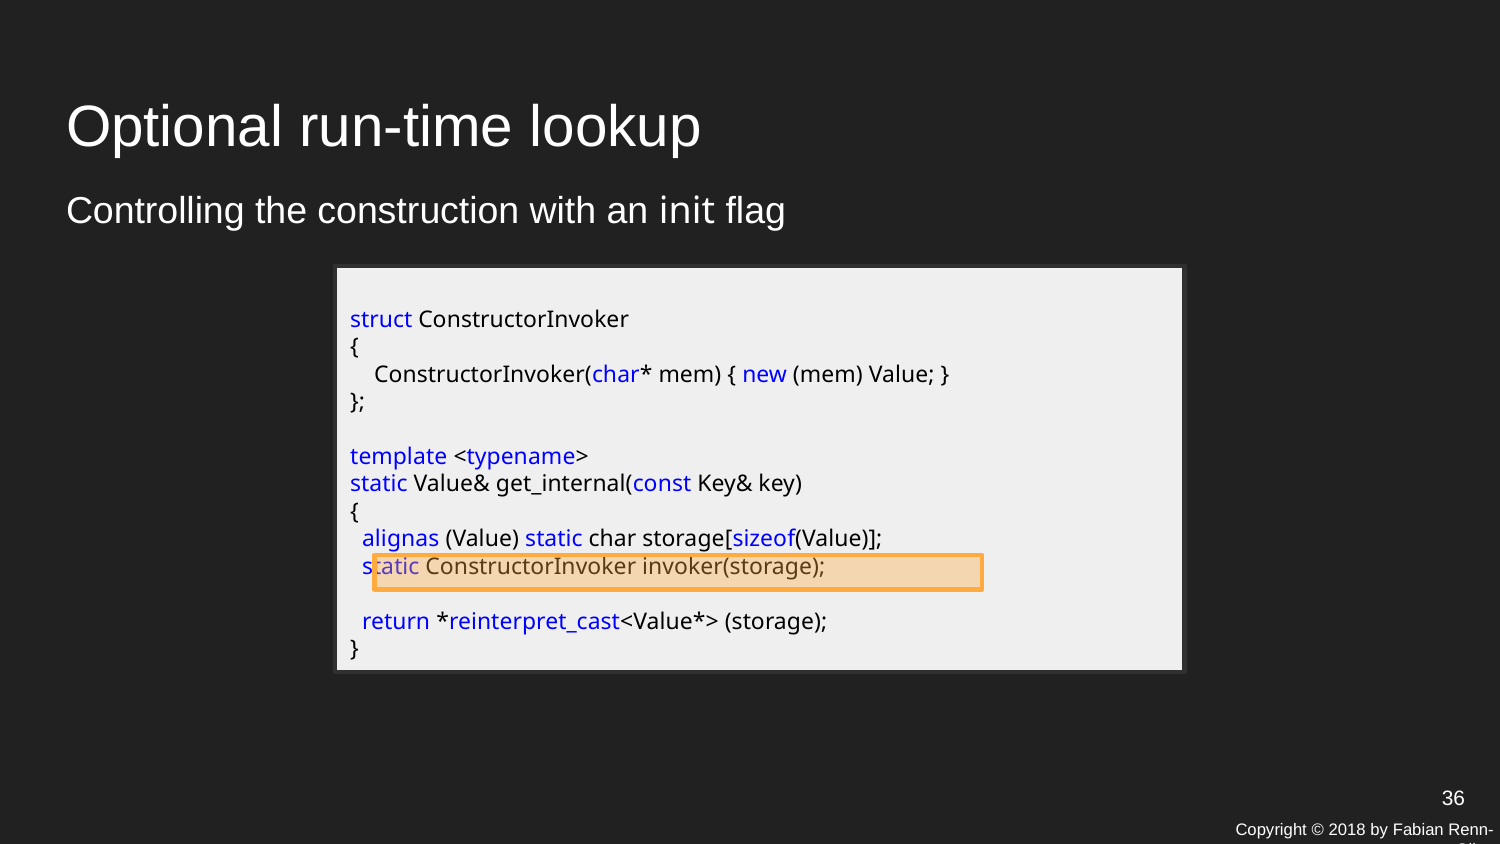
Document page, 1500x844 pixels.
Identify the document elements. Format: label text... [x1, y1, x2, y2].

list Controlling the construction with an init flag [51, 164, 1449, 238]
slide_number 36 [1389, 764, 1480, 830]
text_box [374, 555, 983, 590]
title Optional run-time lookup [51, 72, 1449, 164]
text_box struct ConstructorInvoker { ConstructorInvoker(char* mem) { new (mem) Value; } }; template <typename> static Value& get_internal(const Key& key) { alignas (Value) static char storage[sizeof(Value)]; static ConstructorInvoker invoker(storage); return *reinterpret_cast<Value*> (storage); } [335, 265, 1185, 672]
